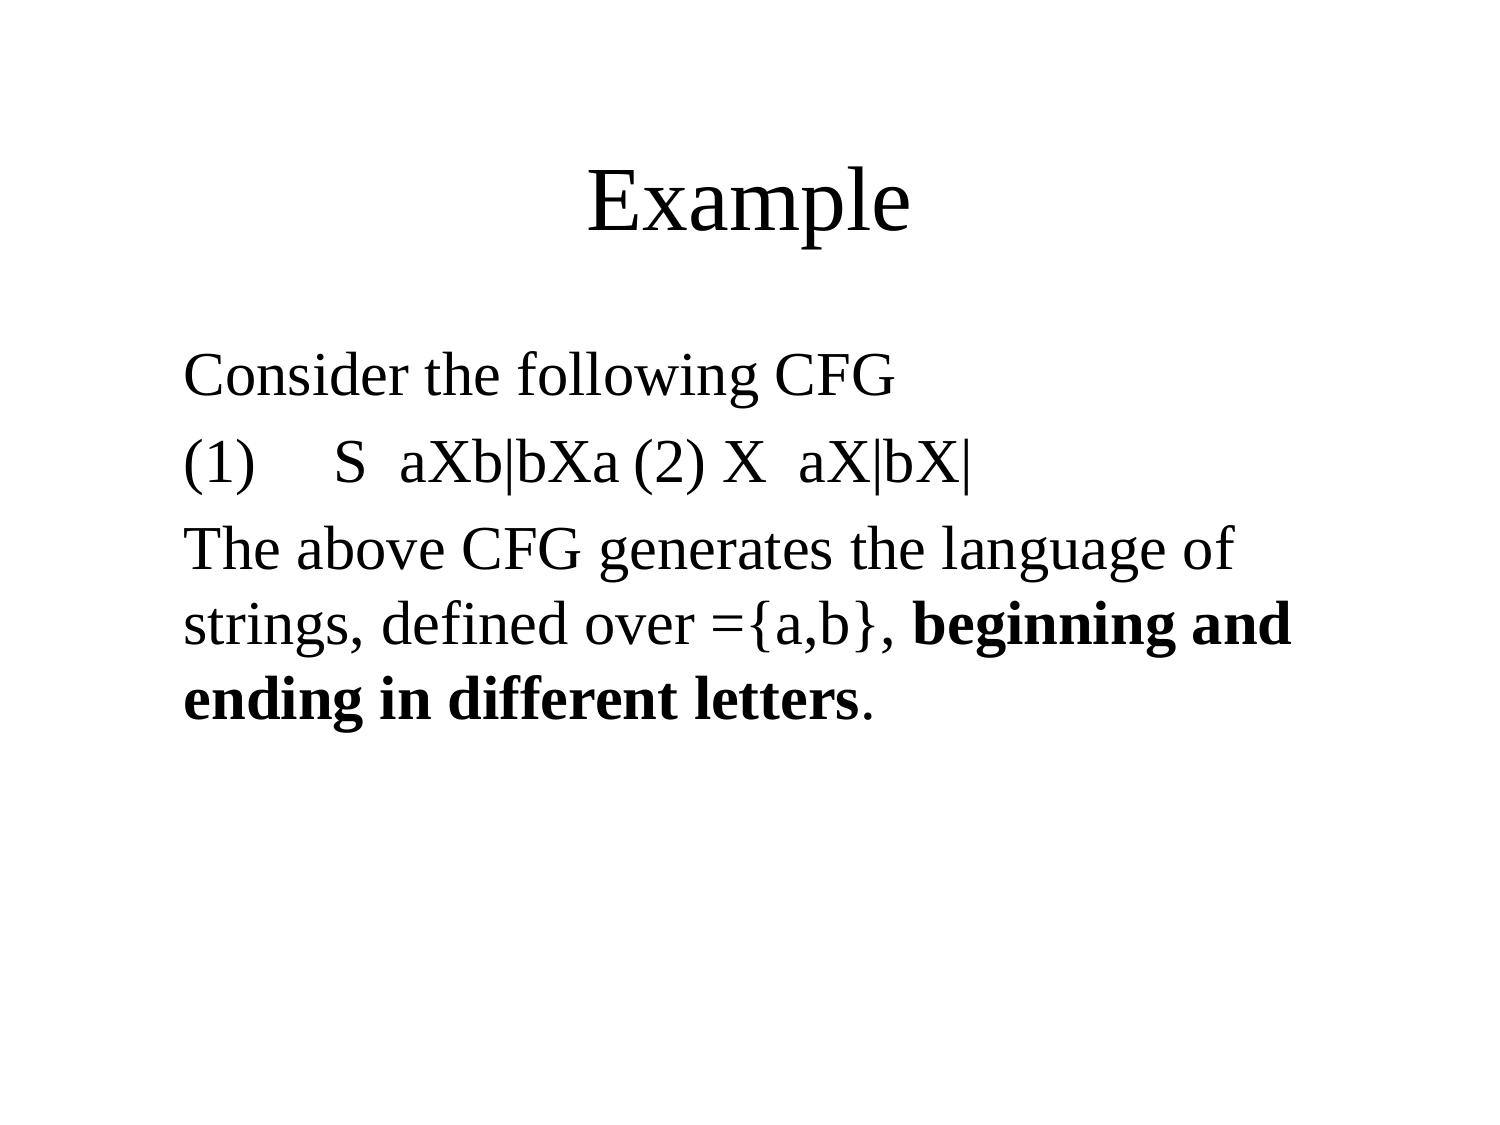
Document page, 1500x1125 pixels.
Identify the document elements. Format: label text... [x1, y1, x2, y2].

title Example [112, 99, 1388, 288]
